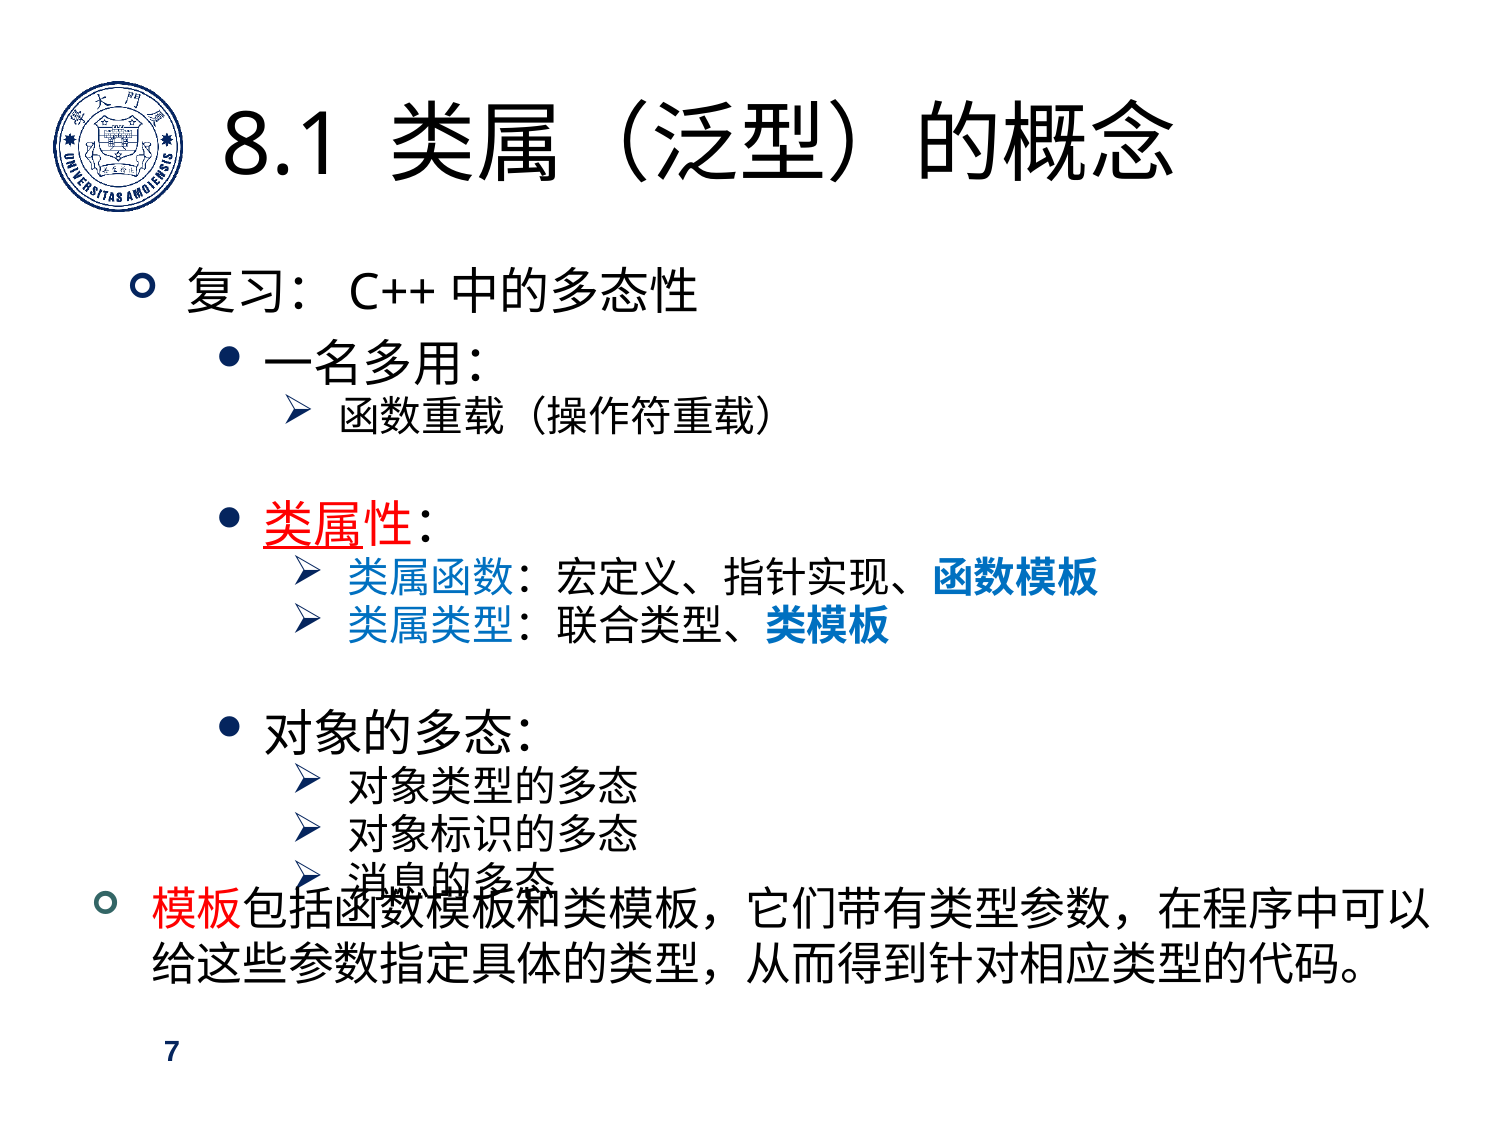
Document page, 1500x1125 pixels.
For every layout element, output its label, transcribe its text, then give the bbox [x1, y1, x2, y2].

text_box 模板包括函数模板和类模板，它们带有类型参数，在程序中可以给这些参数指定具体的类型，从而得到针对相应类型的代码。 [76, 872, 1466, 1015]
slide_number 7 [148, 1024, 462, 1101]
picture [53, 81, 183, 212]
title 8.1 类属（泛型）的概念 [206, 45, 1241, 233]
list 复习：C++中的多态性 一名多用： 函数重载（操作符重载） 类属性： 类属函数：宏定义、指针实现、函数模板 类属类型：联合类型、类模板 对象的多态： 对象类型的多态 对象标识的多态 消息的多态 [112, 259, 1164, 872]
